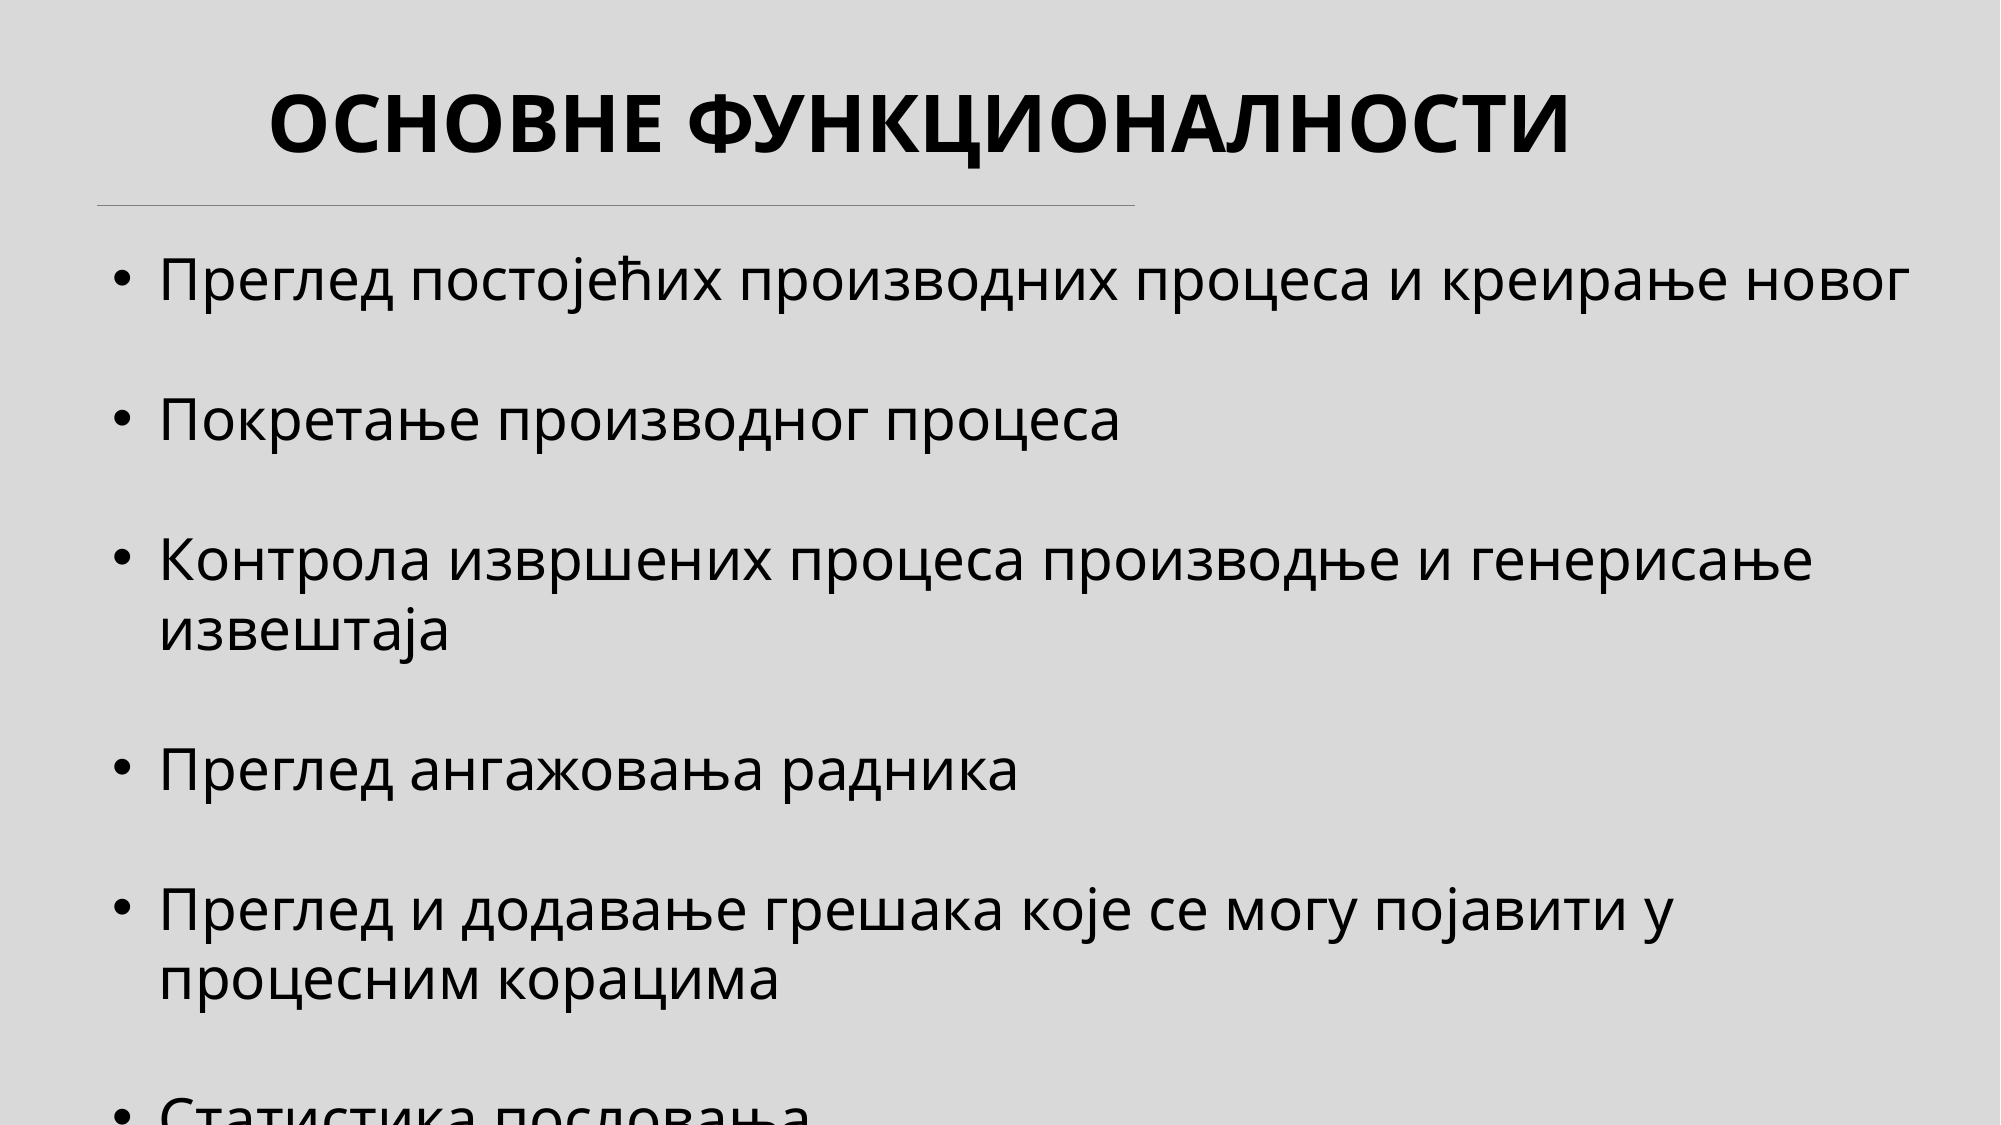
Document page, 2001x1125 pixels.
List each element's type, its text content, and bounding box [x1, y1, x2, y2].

text_box Преглед постојећих производних процеса и креирање новог Покретање производног процеса Контрола извршених процеса производње и генерисање извештаја Преглед ангажовања радника Преглед и додавање грешака које се могу појавити у процесним корацима Статистика пословања [97, 234, 1971, 1125]
subtitle ОСНОВНЕ ФУНКЦИОНАЛНОСТИ [121, 65, 1721, 178]
